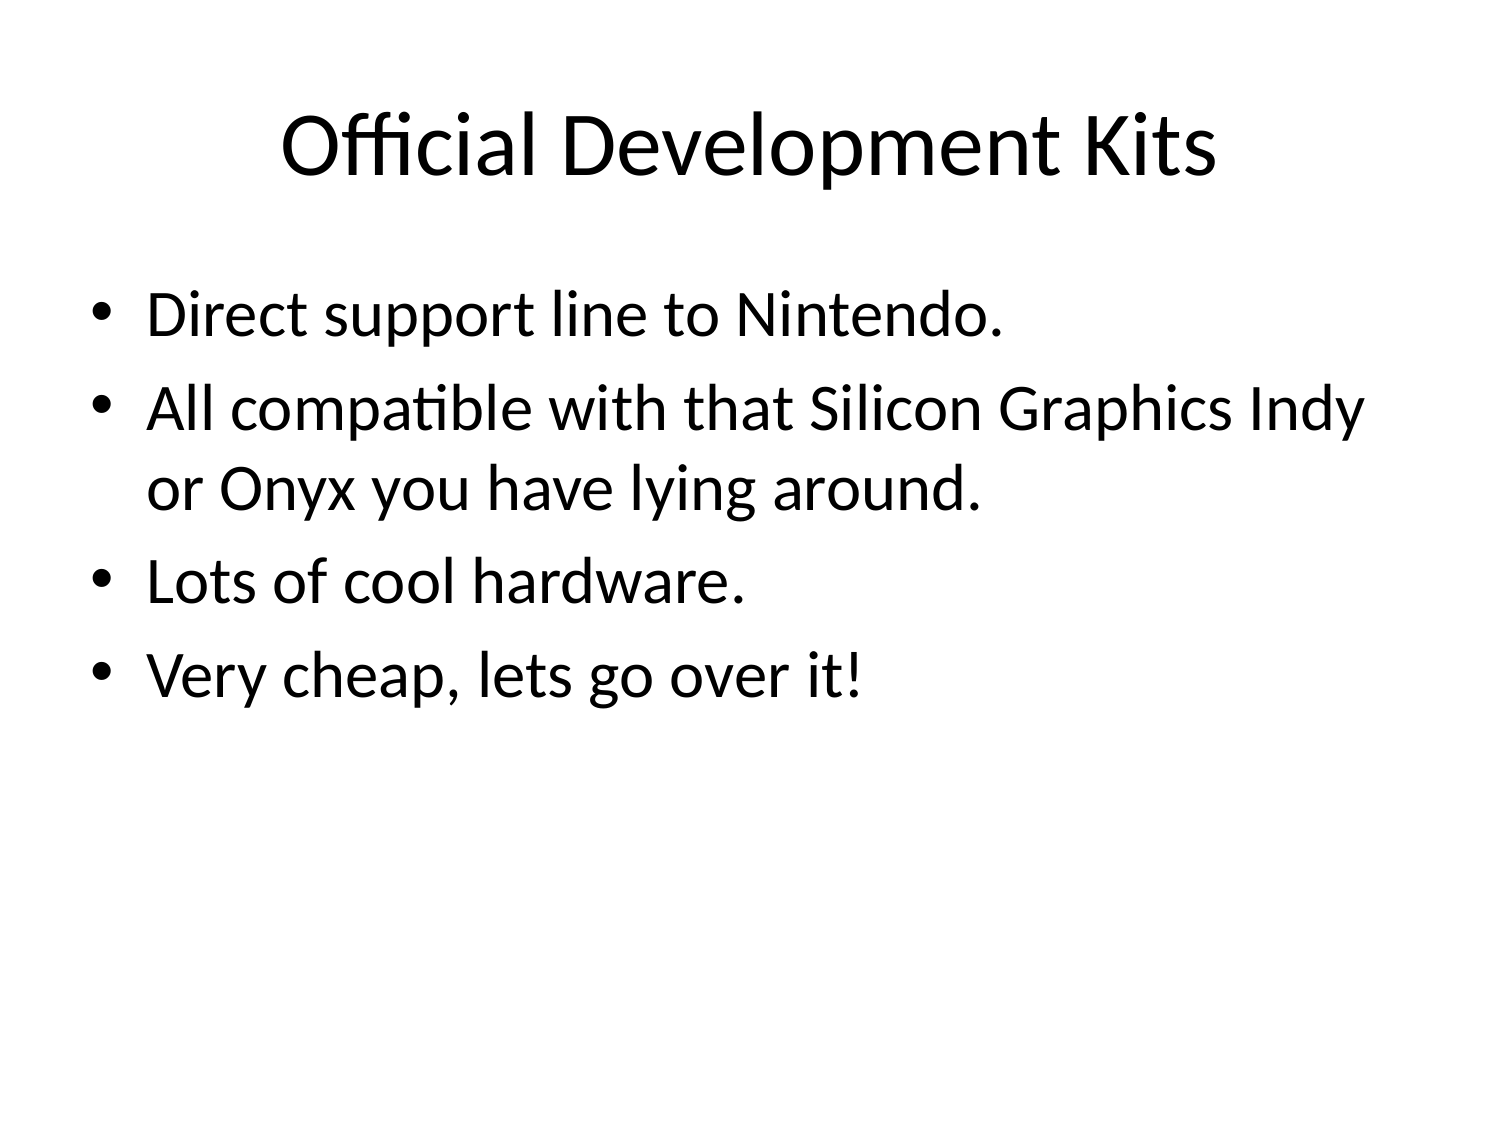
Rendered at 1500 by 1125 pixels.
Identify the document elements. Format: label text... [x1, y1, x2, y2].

list Direct support line to Nintendo. All compatible with that Silicon Graphics Indy or Onyx you have lying around. Lots of cool hardware. Very cheap, lets go over it! [75, 262, 1425, 1005]
title Official Development Kits [75, 45, 1425, 233]
